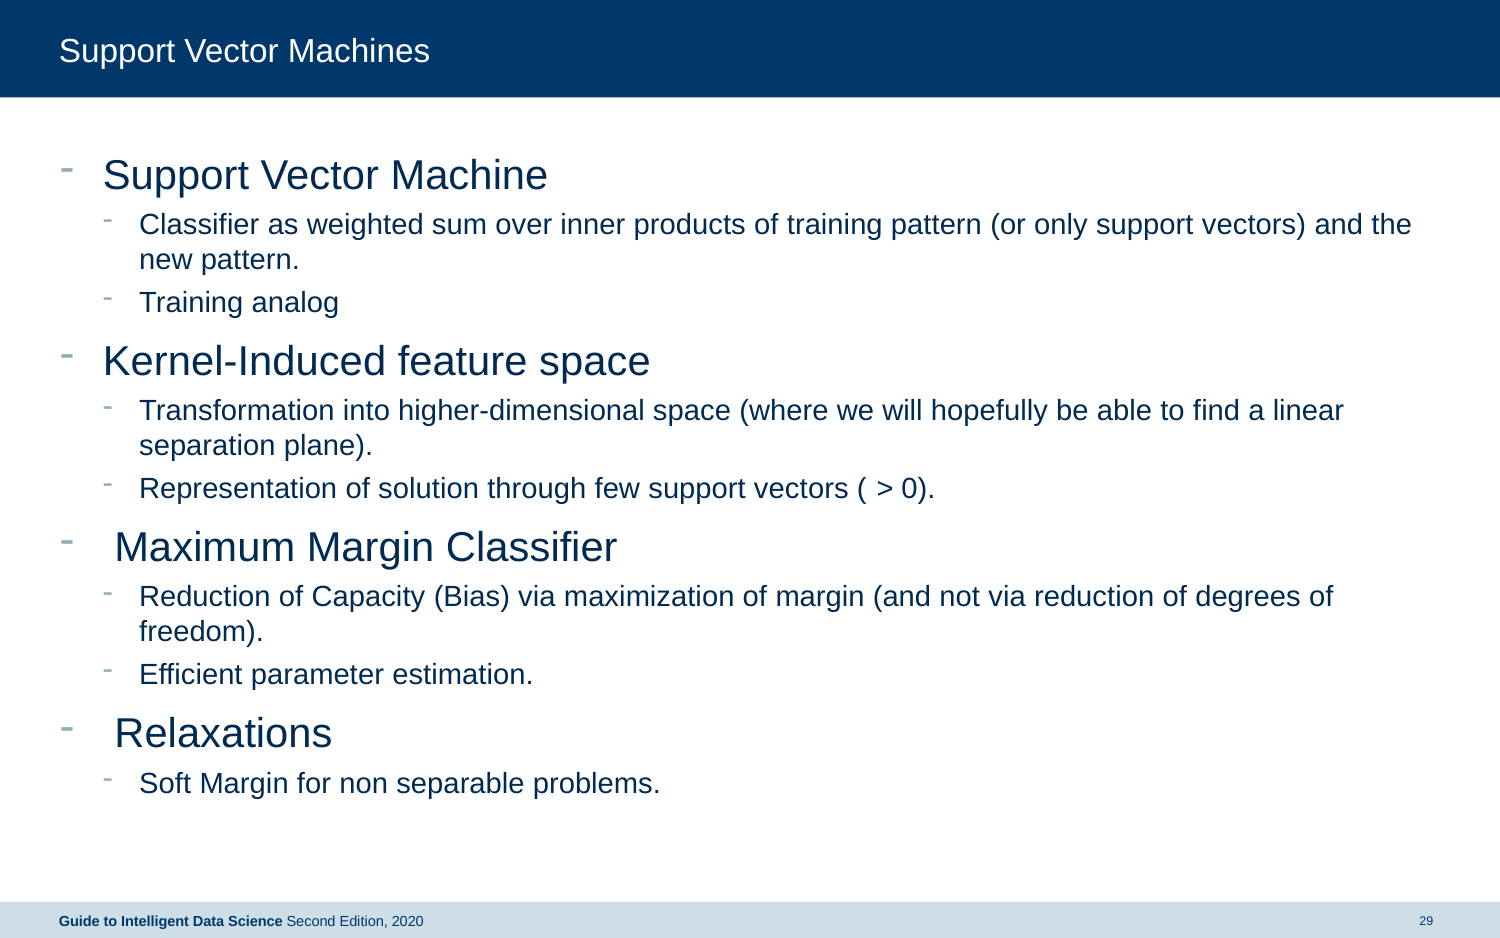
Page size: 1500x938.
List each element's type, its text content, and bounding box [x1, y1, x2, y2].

title Support Vector Machines [58, 28, 1442, 70]
list Support Vector Machine Classifier as weighted sum over inner products of training pattern (or only support vectors) and the new pattern. Training analog Kernel-Induced feature space Transformation into higher-dimensional space (where we will hopefully be able to find a linear separation plane). Representation of solution through few support vectors ( > 0). Maximum Margin Classifier Reduction of Capacity (Bias) via maximization of margin (and not via reduction of degrees of freedom). Efficient parameter estimation. Relaxations Soft Margin for non separable problems. [59, 147, 1434, 855]
footer Guide to Intelligent Data Science Second Edition, 2020 [58, 900, 717, 938]
slide_number 29 [1411, 900, 1442, 938]
